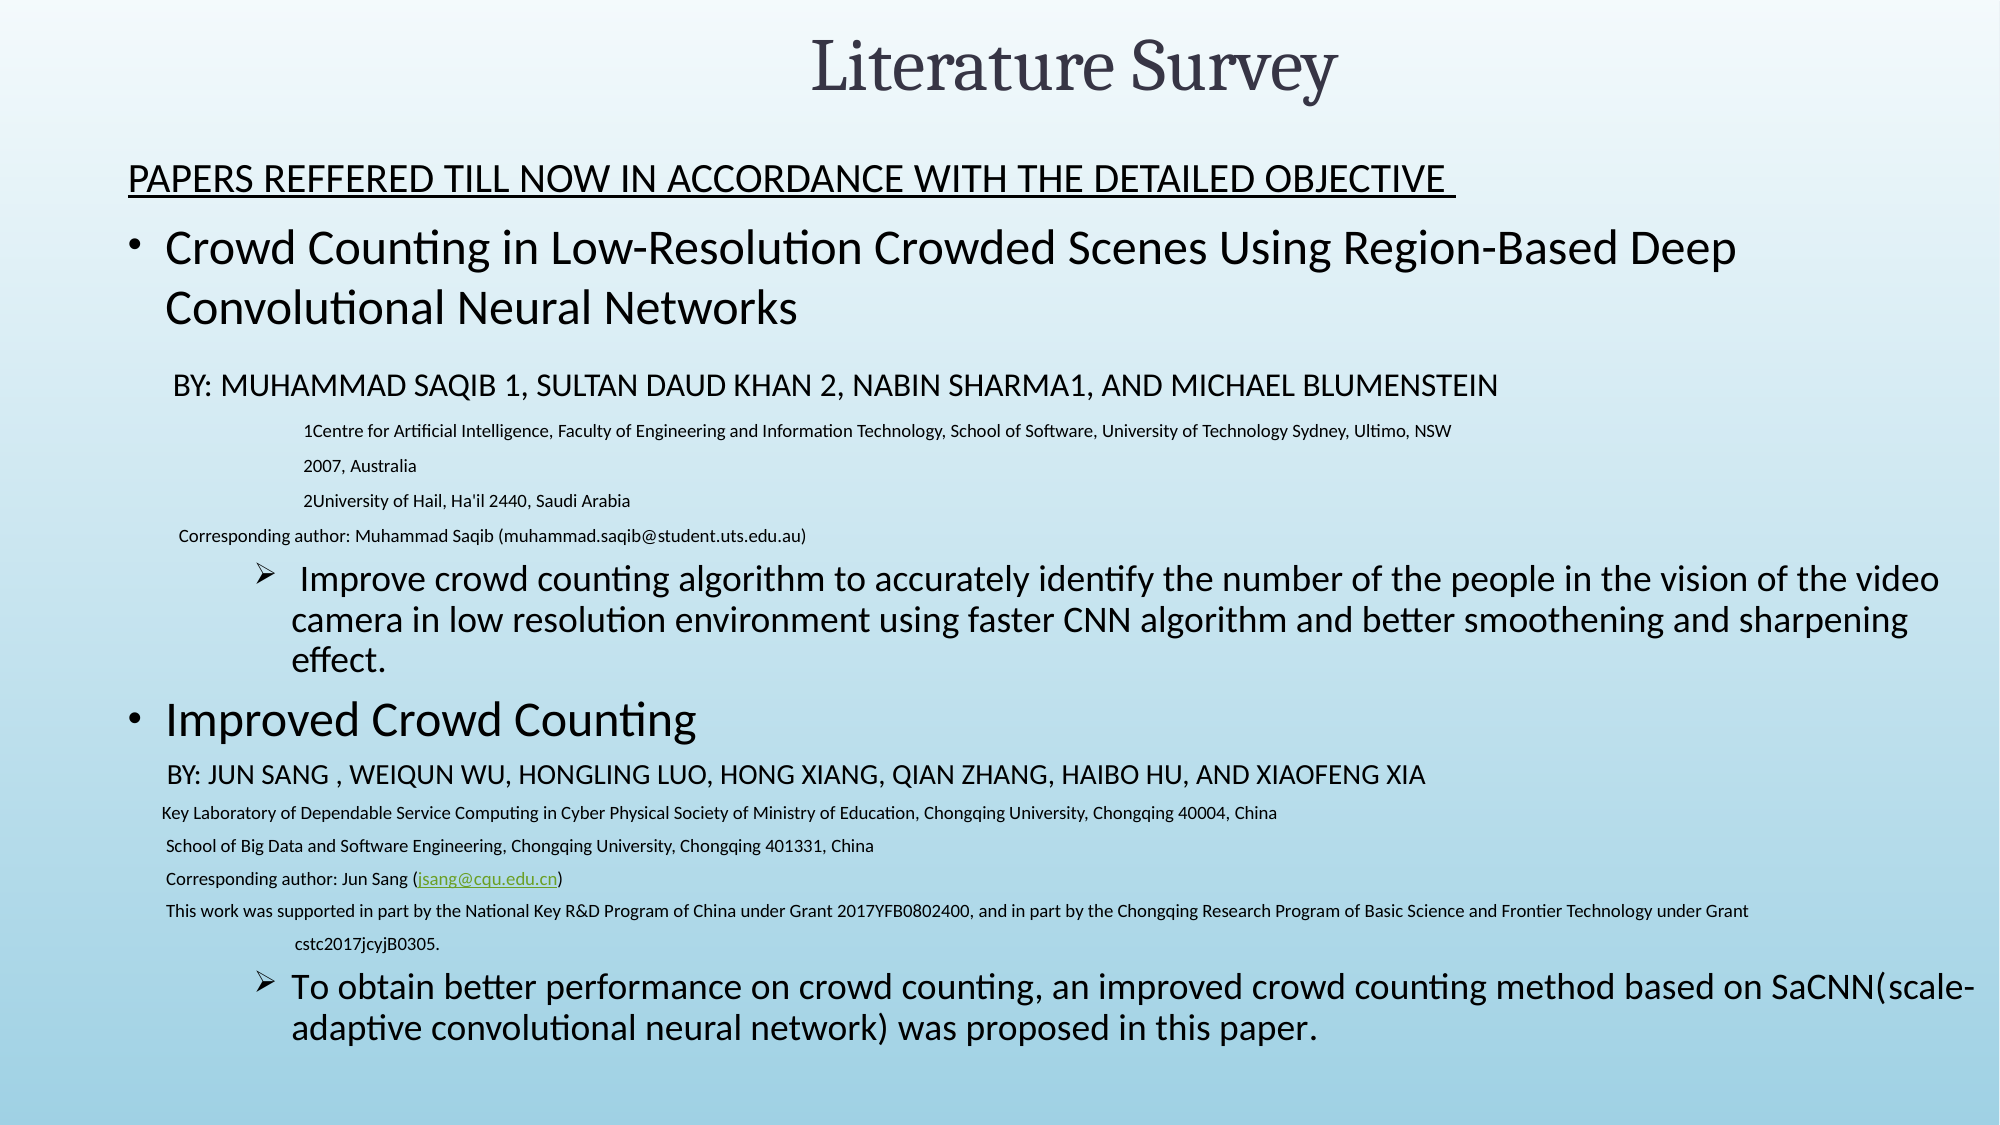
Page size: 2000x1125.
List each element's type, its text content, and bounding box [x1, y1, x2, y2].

list PAPERS REFFERED TILL NOW IN ACCORDANCE WITH THE DETAILED OBJECTIVE Crowd Counting in Low-Resolution Crowded Scenes Using Region-Based Deep Convolutional Neural Networks BY: MUHAMMAD SAQIB 1, SULTAN DAUD KHAN 2, NABIN SHARMA1, AND MICHAEL BLUMENSTEIN 1Centre for Artificial Intelligence, Faculty of Engineering and Information Technology, School of Software, University of Technology Sydney, Ultimo, NSW 2007, Australia 2University of Hail, Ha'il 2440, Saudi Arabia Corresponding author: Muhammad Saqib (muhammad.saqib@student.uts.edu.au) Improve crowd counting algorithm to accurately identify the number of the people in the vision of the video camera in low resolution environment using faster CNN algorithm and better smoothening and sharpening effect. Improved Crowd Counting BY: JUN SANG , WEIQUN WU, HONGLING LUO, HONG XIANG, QIAN ZHANG, HAIBO HU, AND XIAOFENG XIA Key Laboratory of Dependable Service Computing in Cyber Physical Society of Ministry of Education, Chongqing University, Chongqing 40004, China School of Big Data and Software Engineering, Chongqing University, Chongqing 401331, China Corresponding author: Jun Sang (jsang@cqu.edu.cn) This work was supported in part by the National Key R&D Program of China under Grant 2017YFB0802400, and in part by the Chongqing Research Program of Basic Science and Frontier Technology under Grant cstc2017jcyjB0305. To obtain better performance on crowd counting, an improved crowd counting method based on SaCNN(scale-adaptive convolutional neural network) was proposed in this paper. [0, 149, 2000, 1125]
title Literature Survey [174, 16, 1975, 113]
